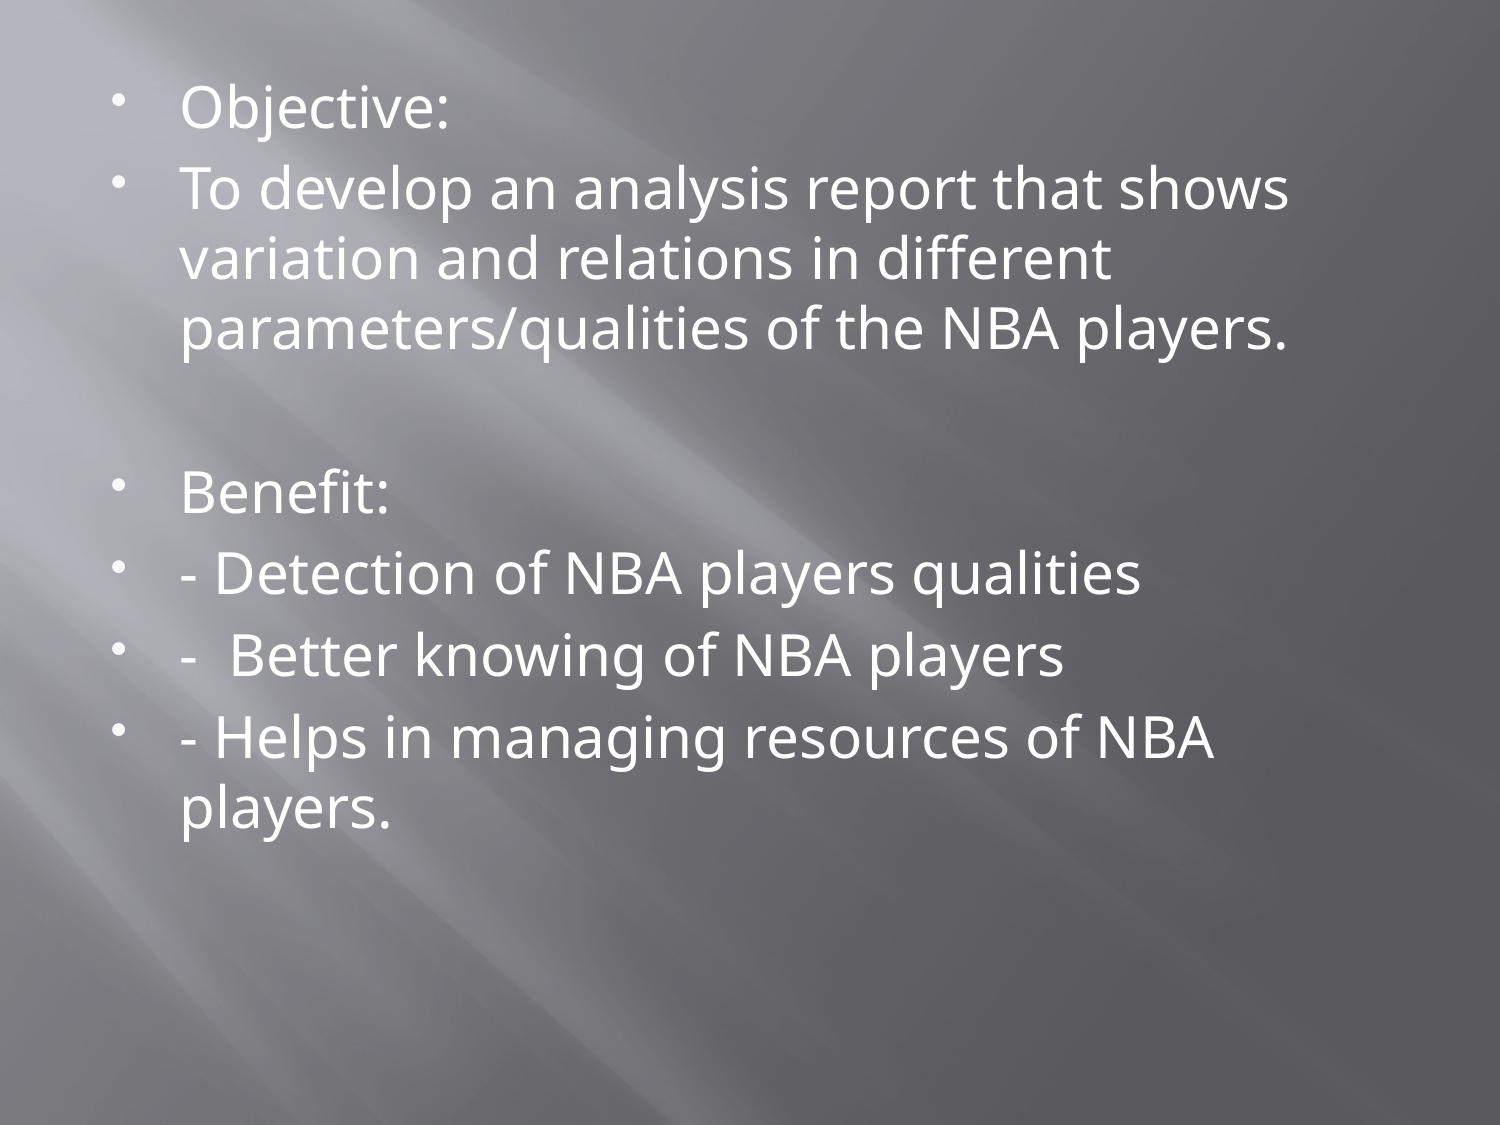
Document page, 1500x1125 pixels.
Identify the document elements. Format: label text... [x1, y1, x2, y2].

list Objective: To develop an analysis report that shows variation and relations in different parameters/qualities of the NBA players. Benefit: - Detection of NBA players qualities - Better knowing of NBA players - Helps in managing resources of NBA players. [75, 62, 1425, 1035]
